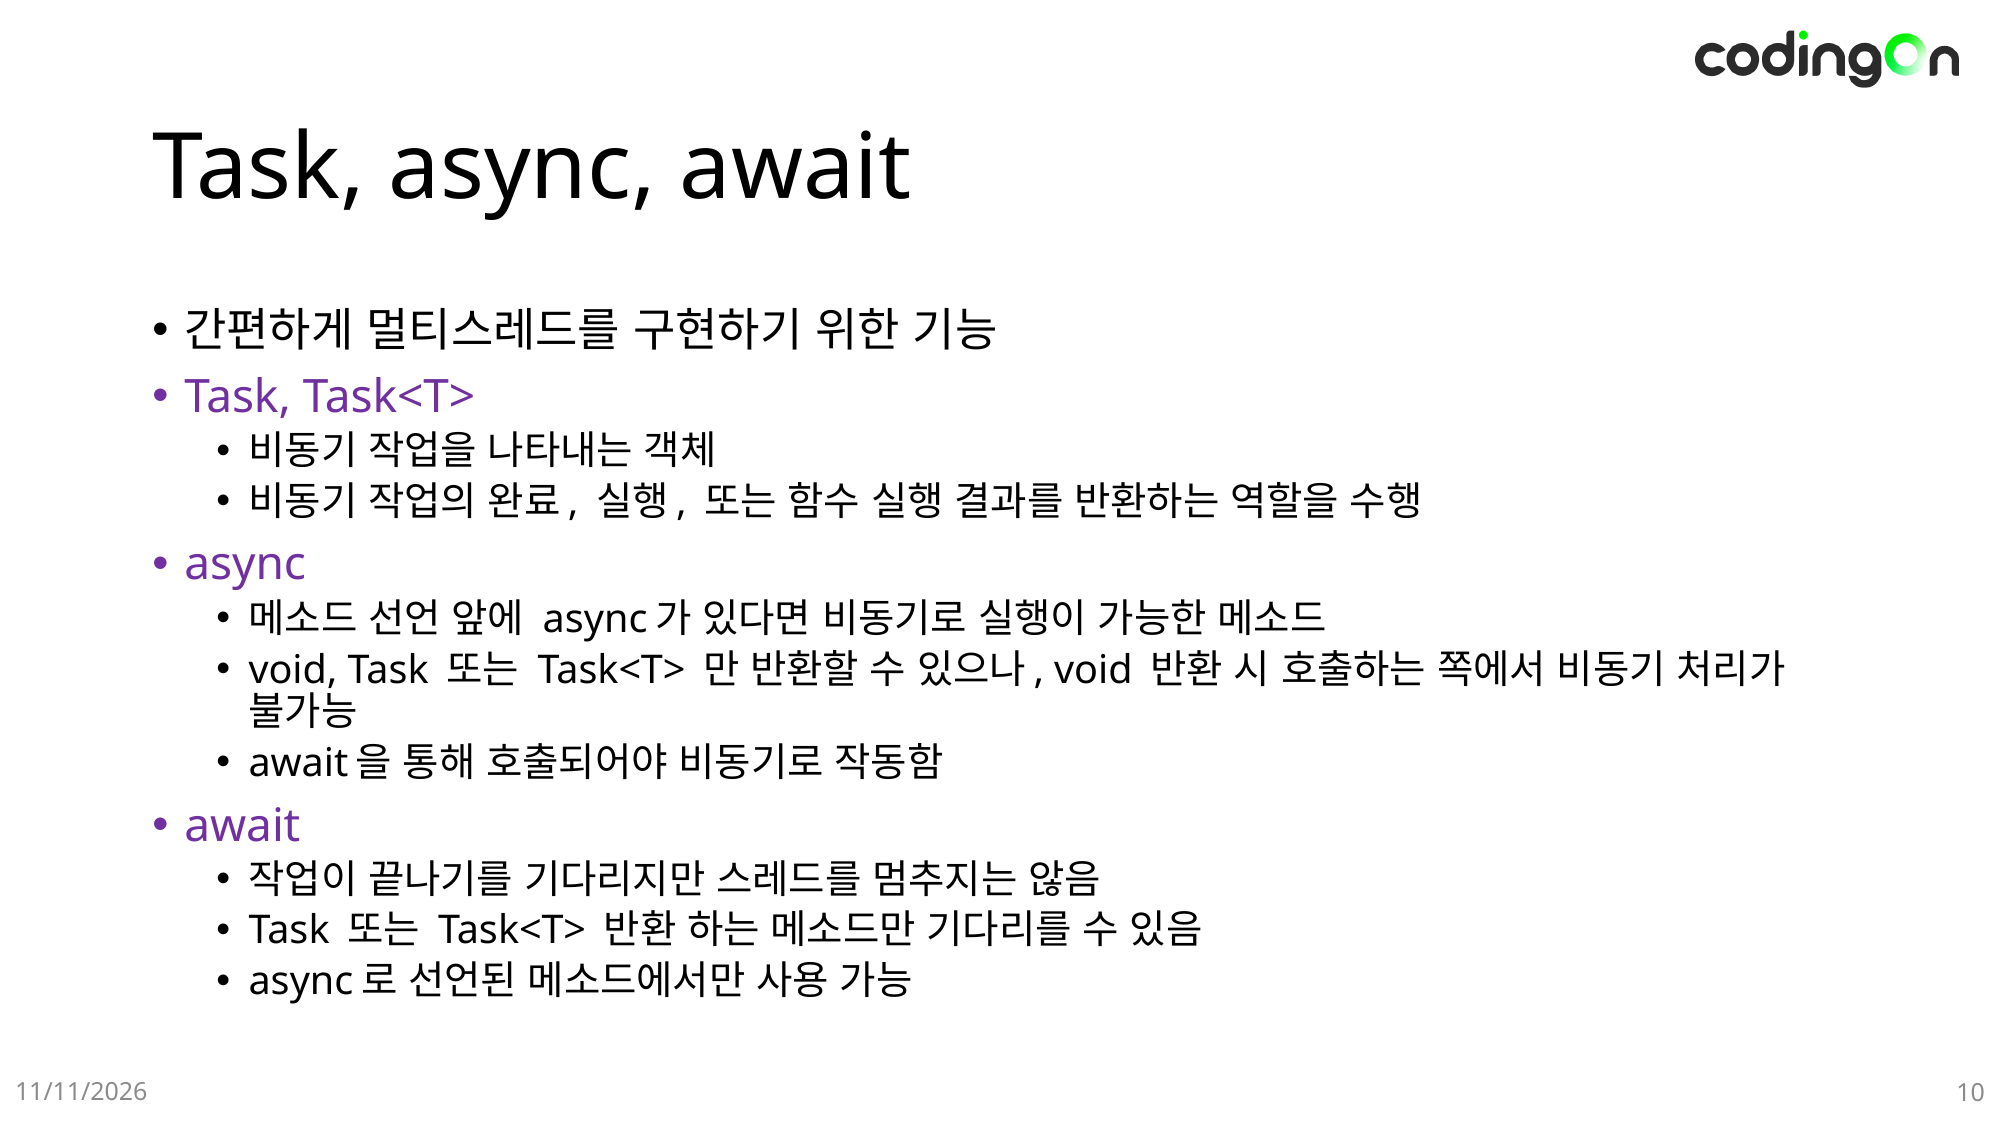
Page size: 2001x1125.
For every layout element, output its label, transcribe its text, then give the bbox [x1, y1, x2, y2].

slide_number 10 [1550, 1063, 2000, 1124]
picture [1695, 30, 1959, 88]
title Task, async, await [137, 59, 1863, 278]
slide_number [0, 1062, 450, 1123]
list 간편하게 멀티스레드를 구현하기 위한 기능 Task, Task<T> 비동기 작업을 나타내는 객체 비동기 작업의 완료, 실행, 또는 함수 실행 결과를 반환하는 역할을 수행 async 메소드 선언 앞에 async가 있다면 비동기로 실행이 가능한 메소드 void, Task 또는 Task<T> 만 반환할 수 있으나, void 반환 시 호출하는 쪽에서 비동기 처리가 불가능 await을 통해 호출되어야 비동기로 작동함 await 작업이 끝나기를 기다리지만 스레드를 멈추지는 않음 Task 또는 Task<T> 반환 하는 메소드만 기다리를 수 있음 async로 선언된 메소드에서만 사용 가능 [137, 299, 1863, 1014]
